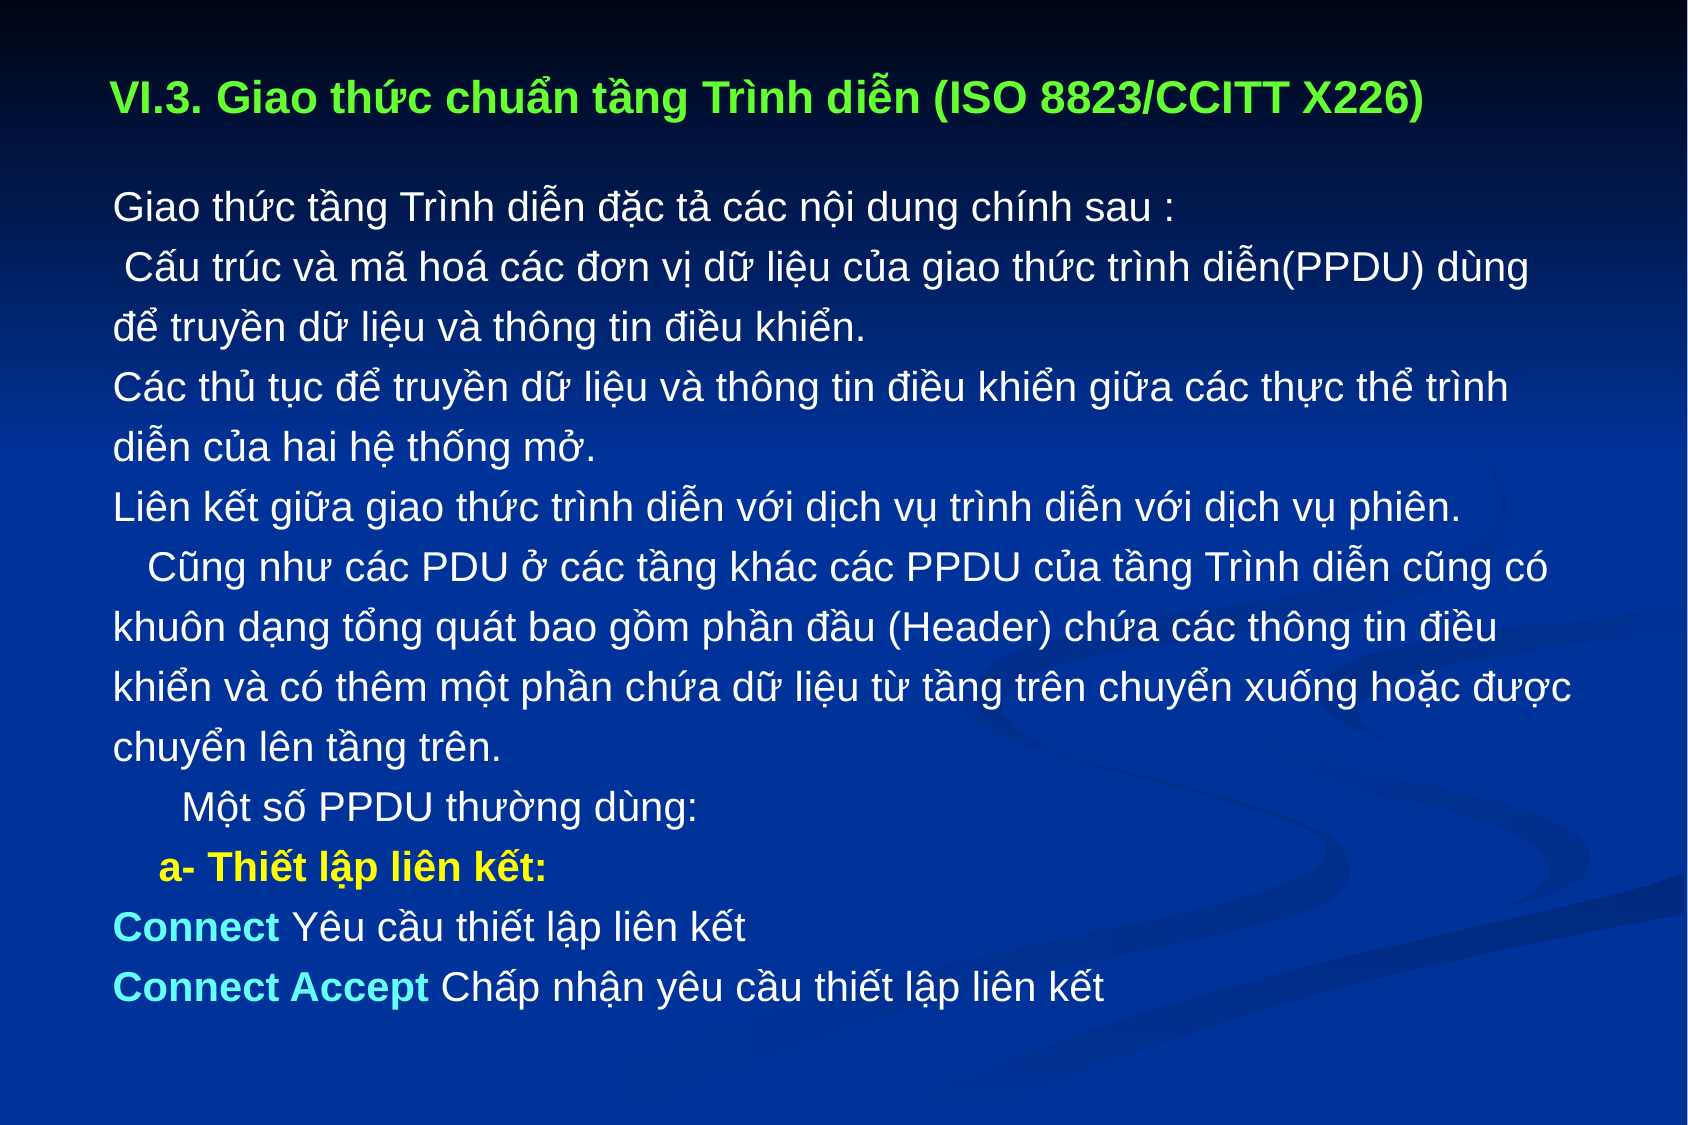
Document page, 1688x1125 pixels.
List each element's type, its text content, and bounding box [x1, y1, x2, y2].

text_box Giao thức tầng Trình diễn đặc tả các nội dung chính sau : Cấu trúc và mã hoá các đơn vị dữ liệu của giao thức trình diễn(PPDU) dùng để truyền dữ liệu và thông tin điều khiển. Các thủ tục để truyền dữ liệu và thông tin điều khiển giữa các thực thể trình diễn của hai hệ thống mở. Liên kết giữa giao thức trình diễn với dịch vụ trình diễn với dịch vụ phiên. Cũng như các PDU ở các tầng khác các PPDU của tầng Trình diễn cũng có khuôn dạng tổng quát bao gồm phần đầu (Header) chứa các thông tin điều khiển và có thêm một phần chứa dữ liệu từ tầng trên chuyển xuống hoặc được chuyển lên tầng trên. Một số PPDU thường dùng: a- Thiết lập liên kết: Connect Yêu cầu thiết lập liên kết Connect Accept Chấp nhận yêu cầu thiết lập liên kết [112, 162, 1575, 1018]
text_box VI.3. Giao thức chuẩn tầng Trình diễn (ISO 8823/CCITT X226) [93, 75, 1571, 129]
